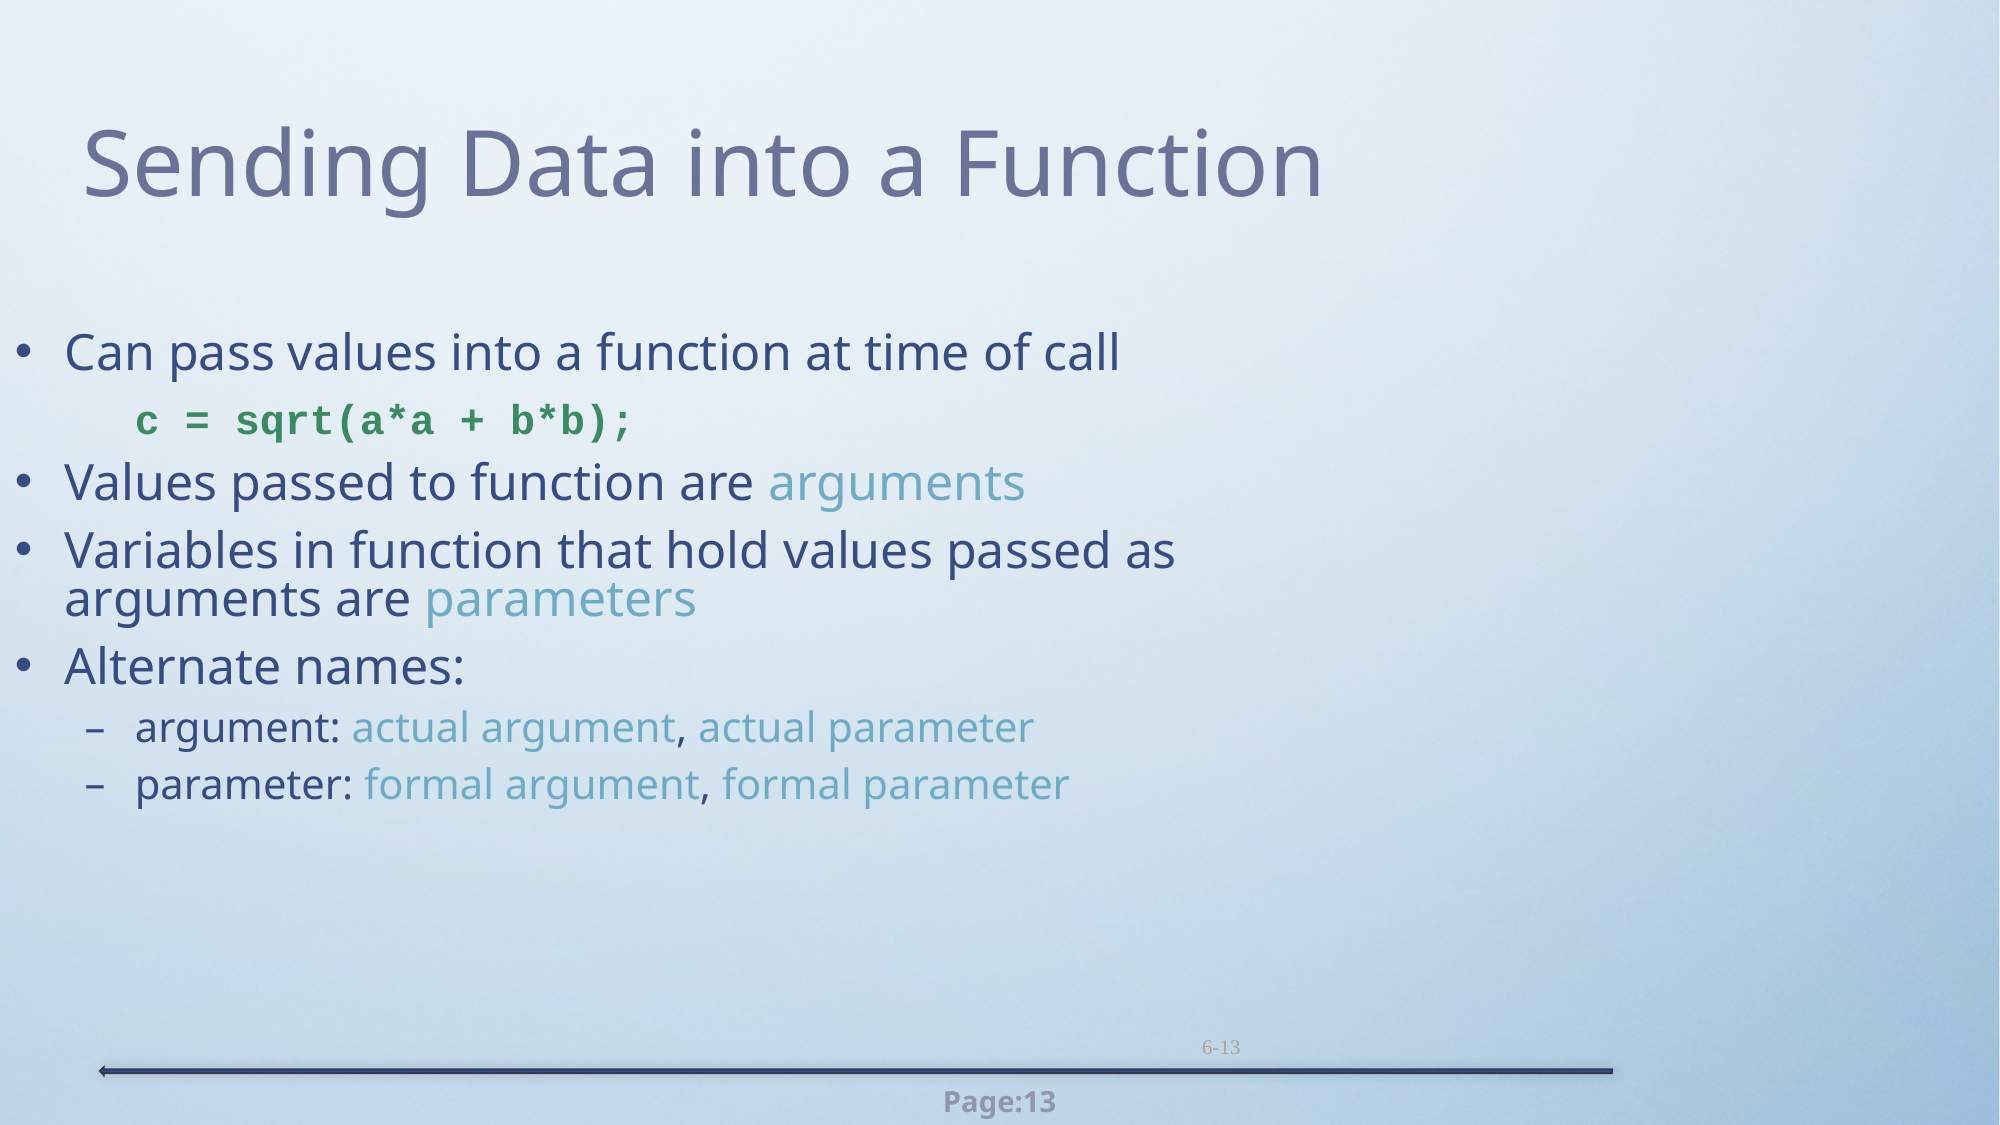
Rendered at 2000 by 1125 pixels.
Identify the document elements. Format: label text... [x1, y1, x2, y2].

text_box Can pass values into a function at time of call c = sqrt(a*a + b*b); Values passed to function are arguments Variables in function that hold values passed as arguments are parameters Alternate names: argument: actual argument, actual parameter parameter: formal argument, formal parameter [0, 324, 1425, 1000]
picture [0, 0, 2000, 1125]
text_box 6-13 [1187, 1026, 1500, 1102]
text_box Sending Data into a Function [62, 50, 1450, 225]
